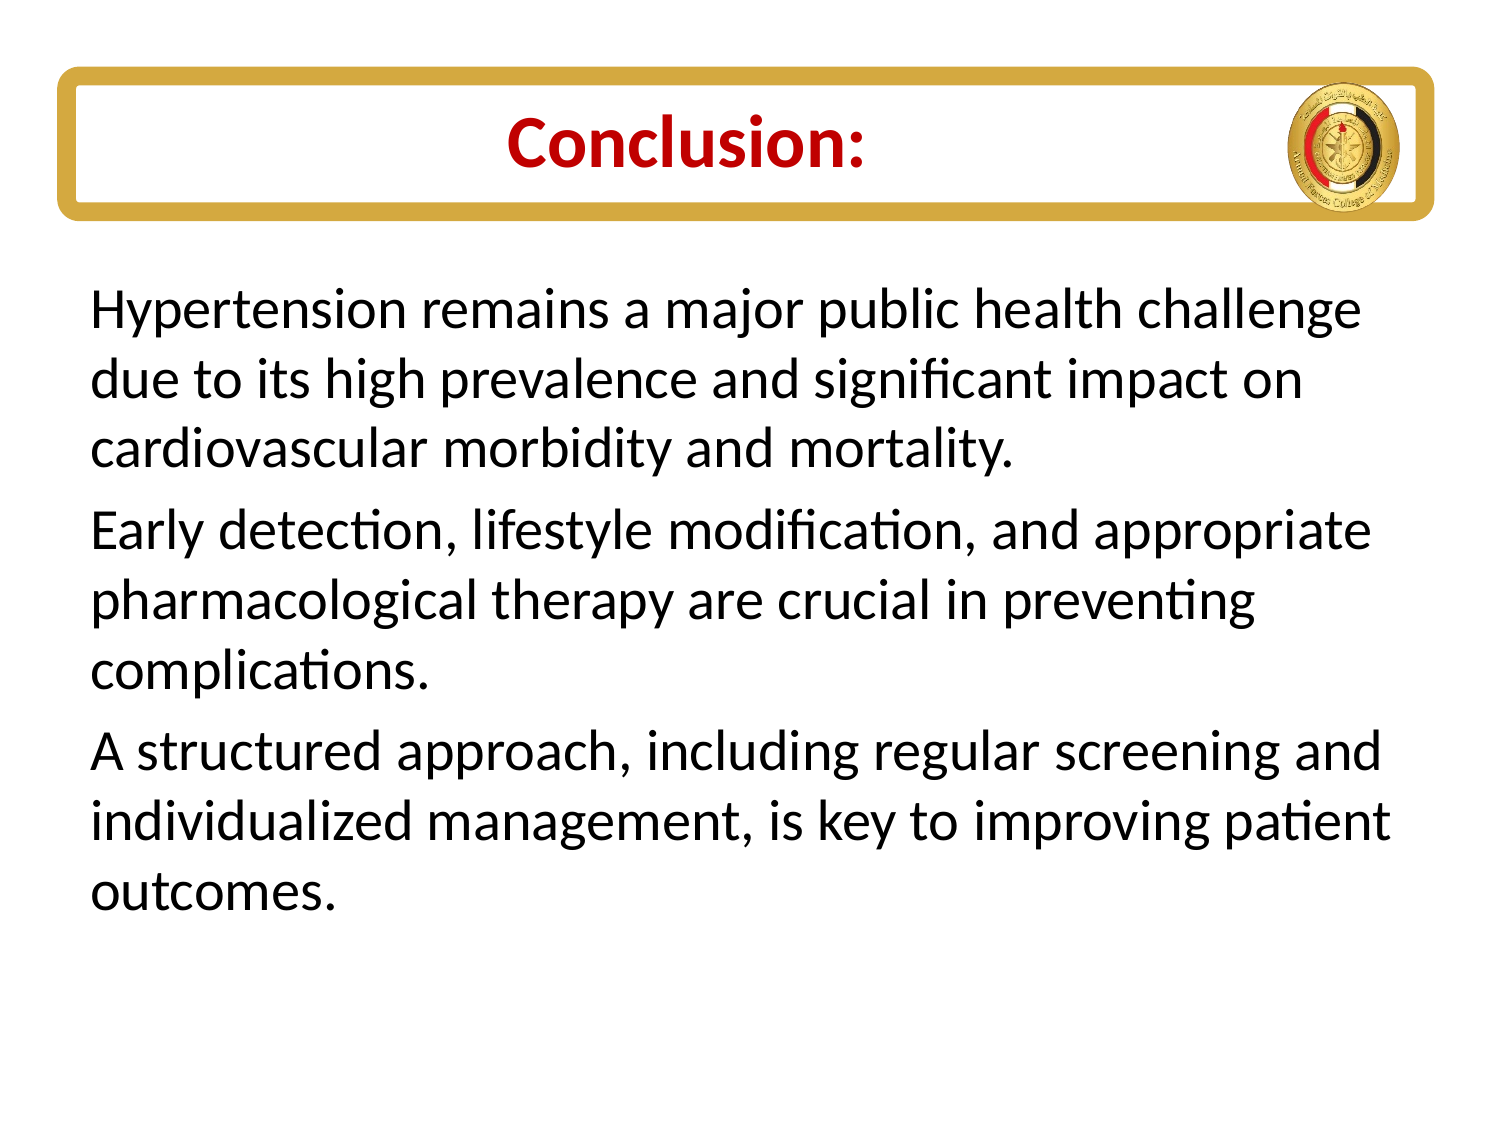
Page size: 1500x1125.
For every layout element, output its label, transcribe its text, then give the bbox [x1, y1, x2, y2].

list Hypertension remains a major public health challenge due to its high prevalence and significant impact on cardiovascular morbidity and mortality. Early detection, lifestyle modification, and appropriate pharmacological therapy are crucial in preventing complications. A structured approach, including regular screening and individualized management, is key to improving patient outcomes. [75, 262, 1425, 1005]
picture [1288, 82, 1400, 213]
title Conclusion: [75, 137, 1300, 228]
